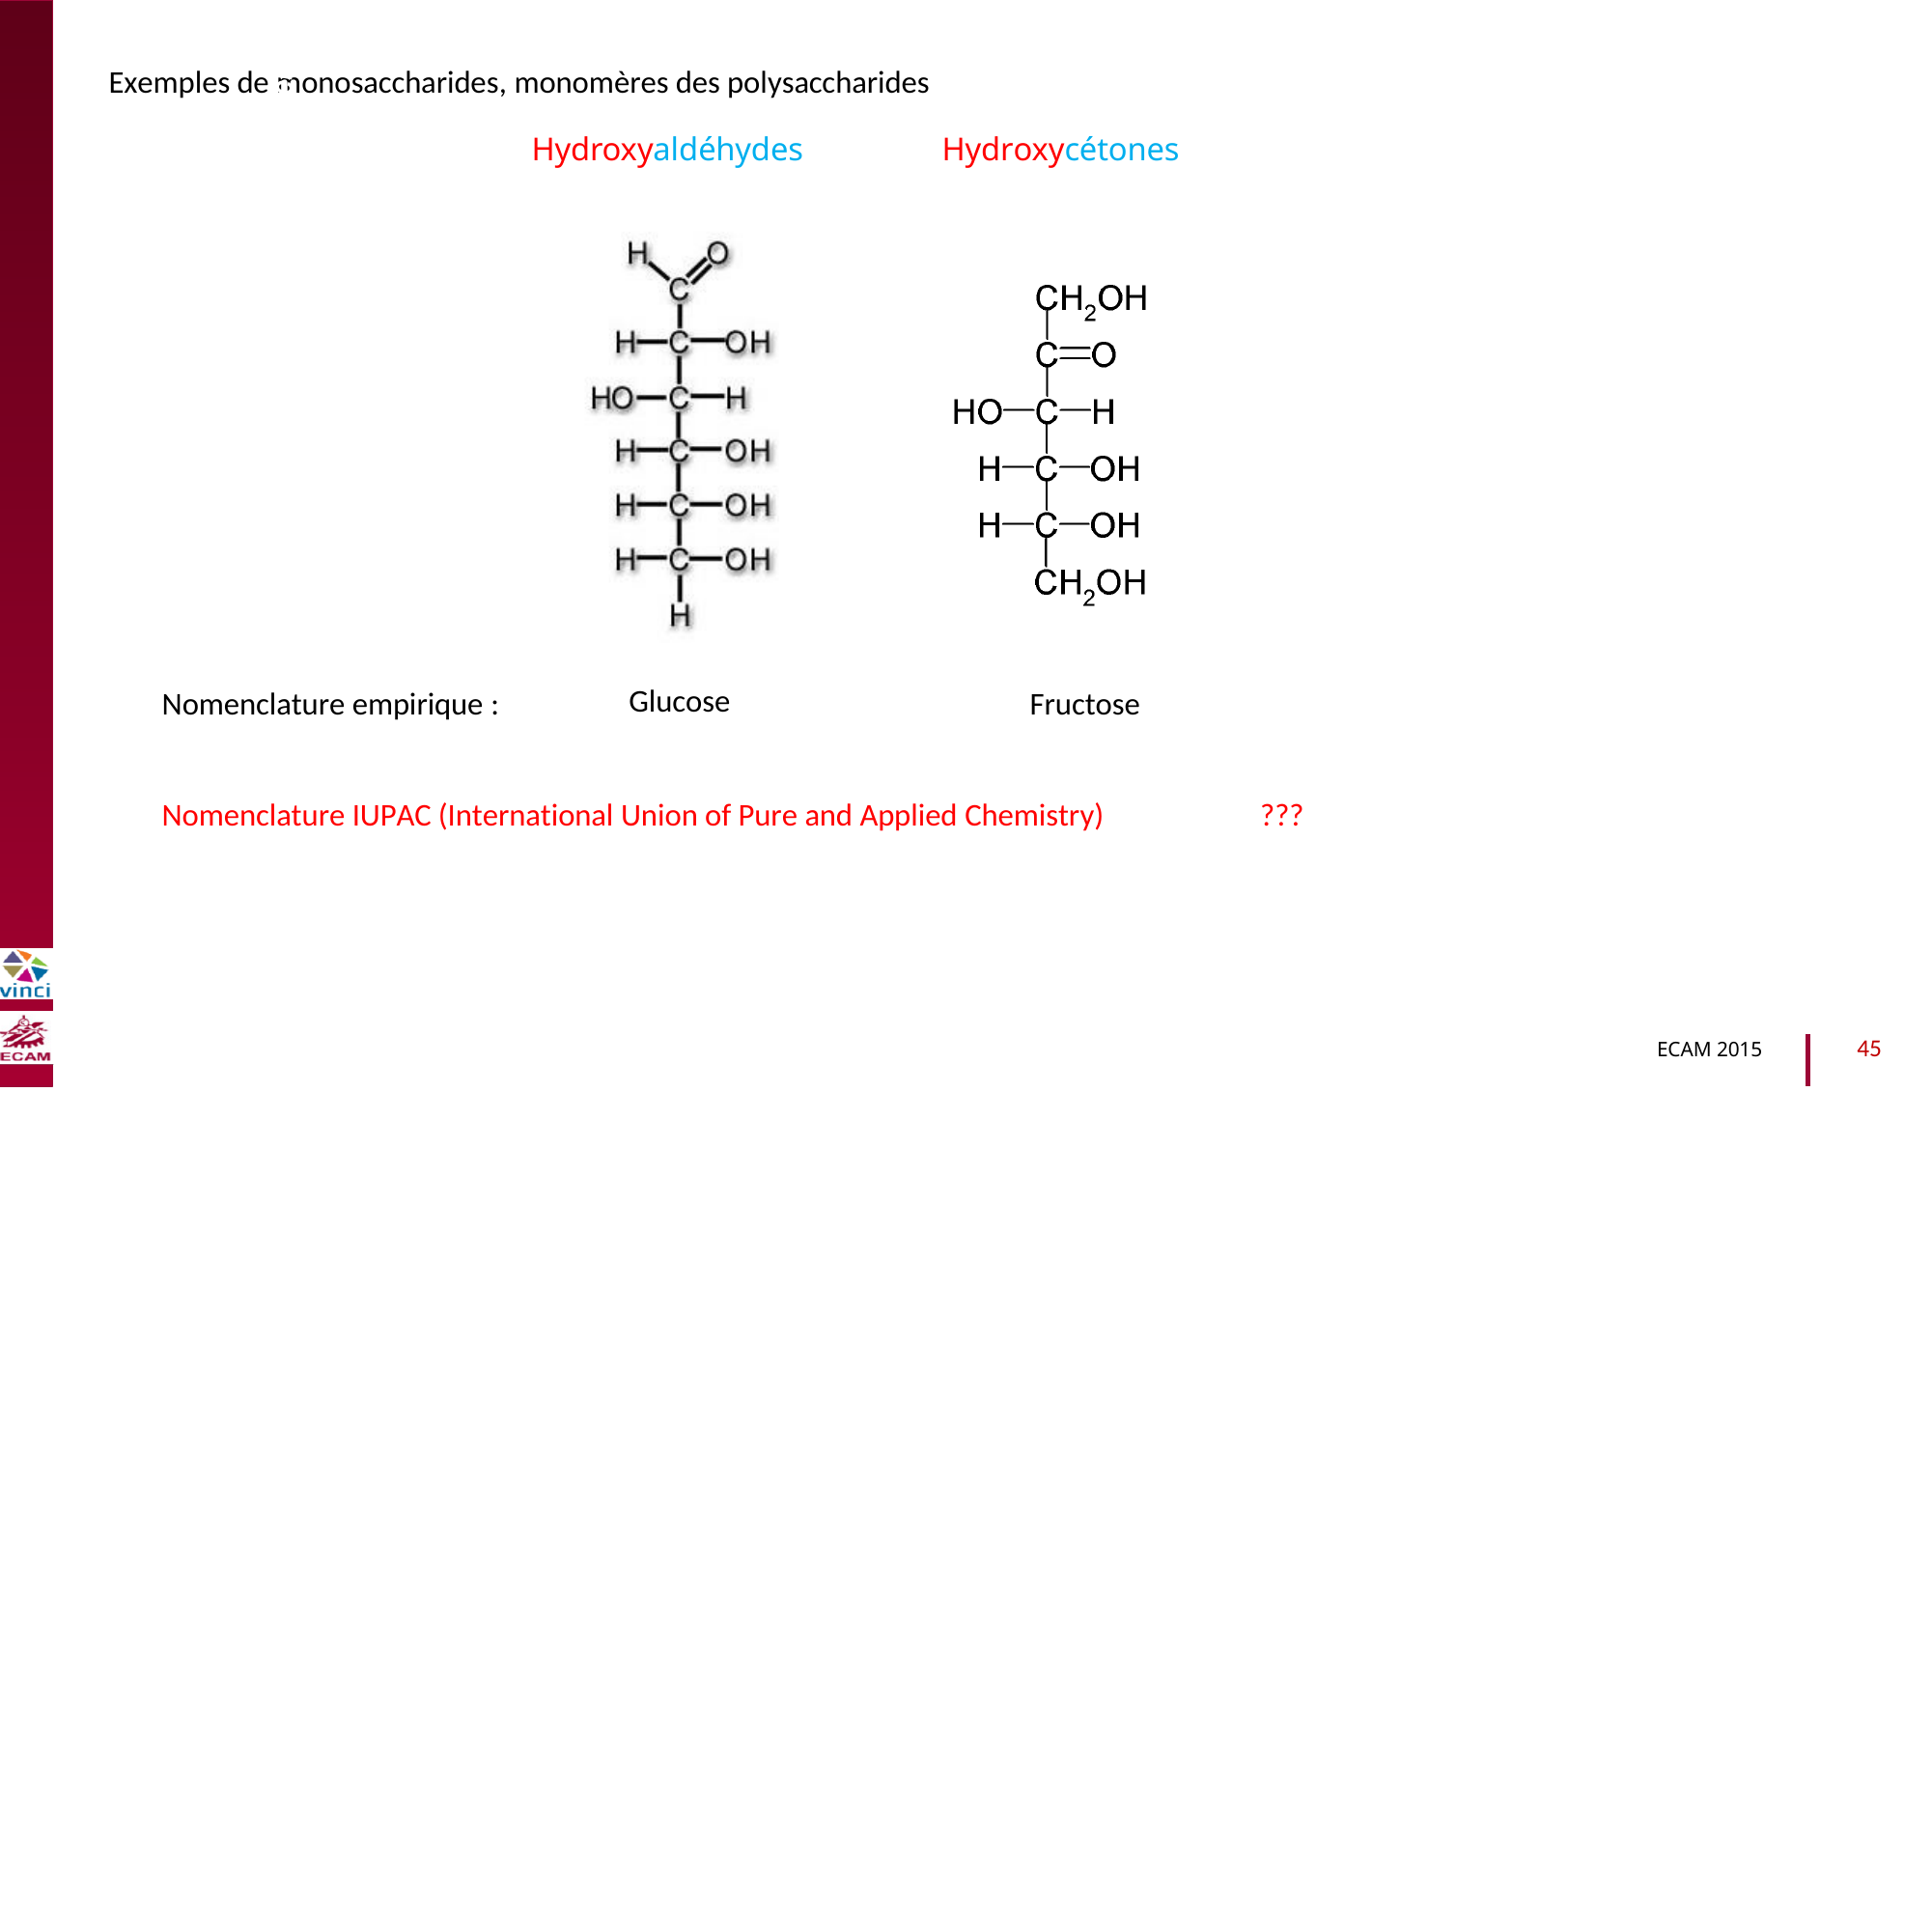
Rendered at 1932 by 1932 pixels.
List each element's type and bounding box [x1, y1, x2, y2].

text_box [106, 12, 1061, 577]
text_box [950, 281, 1150, 612]
text_box [939, 132, 1225, 173]
text_box [159, 688, 558, 729]
text_box [0, 0, 55, 1086]
text_box [1027, 688, 1164, 729]
text_box [627, 685, 753, 726]
text_box [529, 132, 853, 173]
text_box [1258, 799, 1319, 840]
text_box [159, 799, 1251, 840]
text_box [561, 196, 814, 646]
text_box [1855, 1034, 1892, 1067]
text_box [1654, 1037, 1765, 1062]
